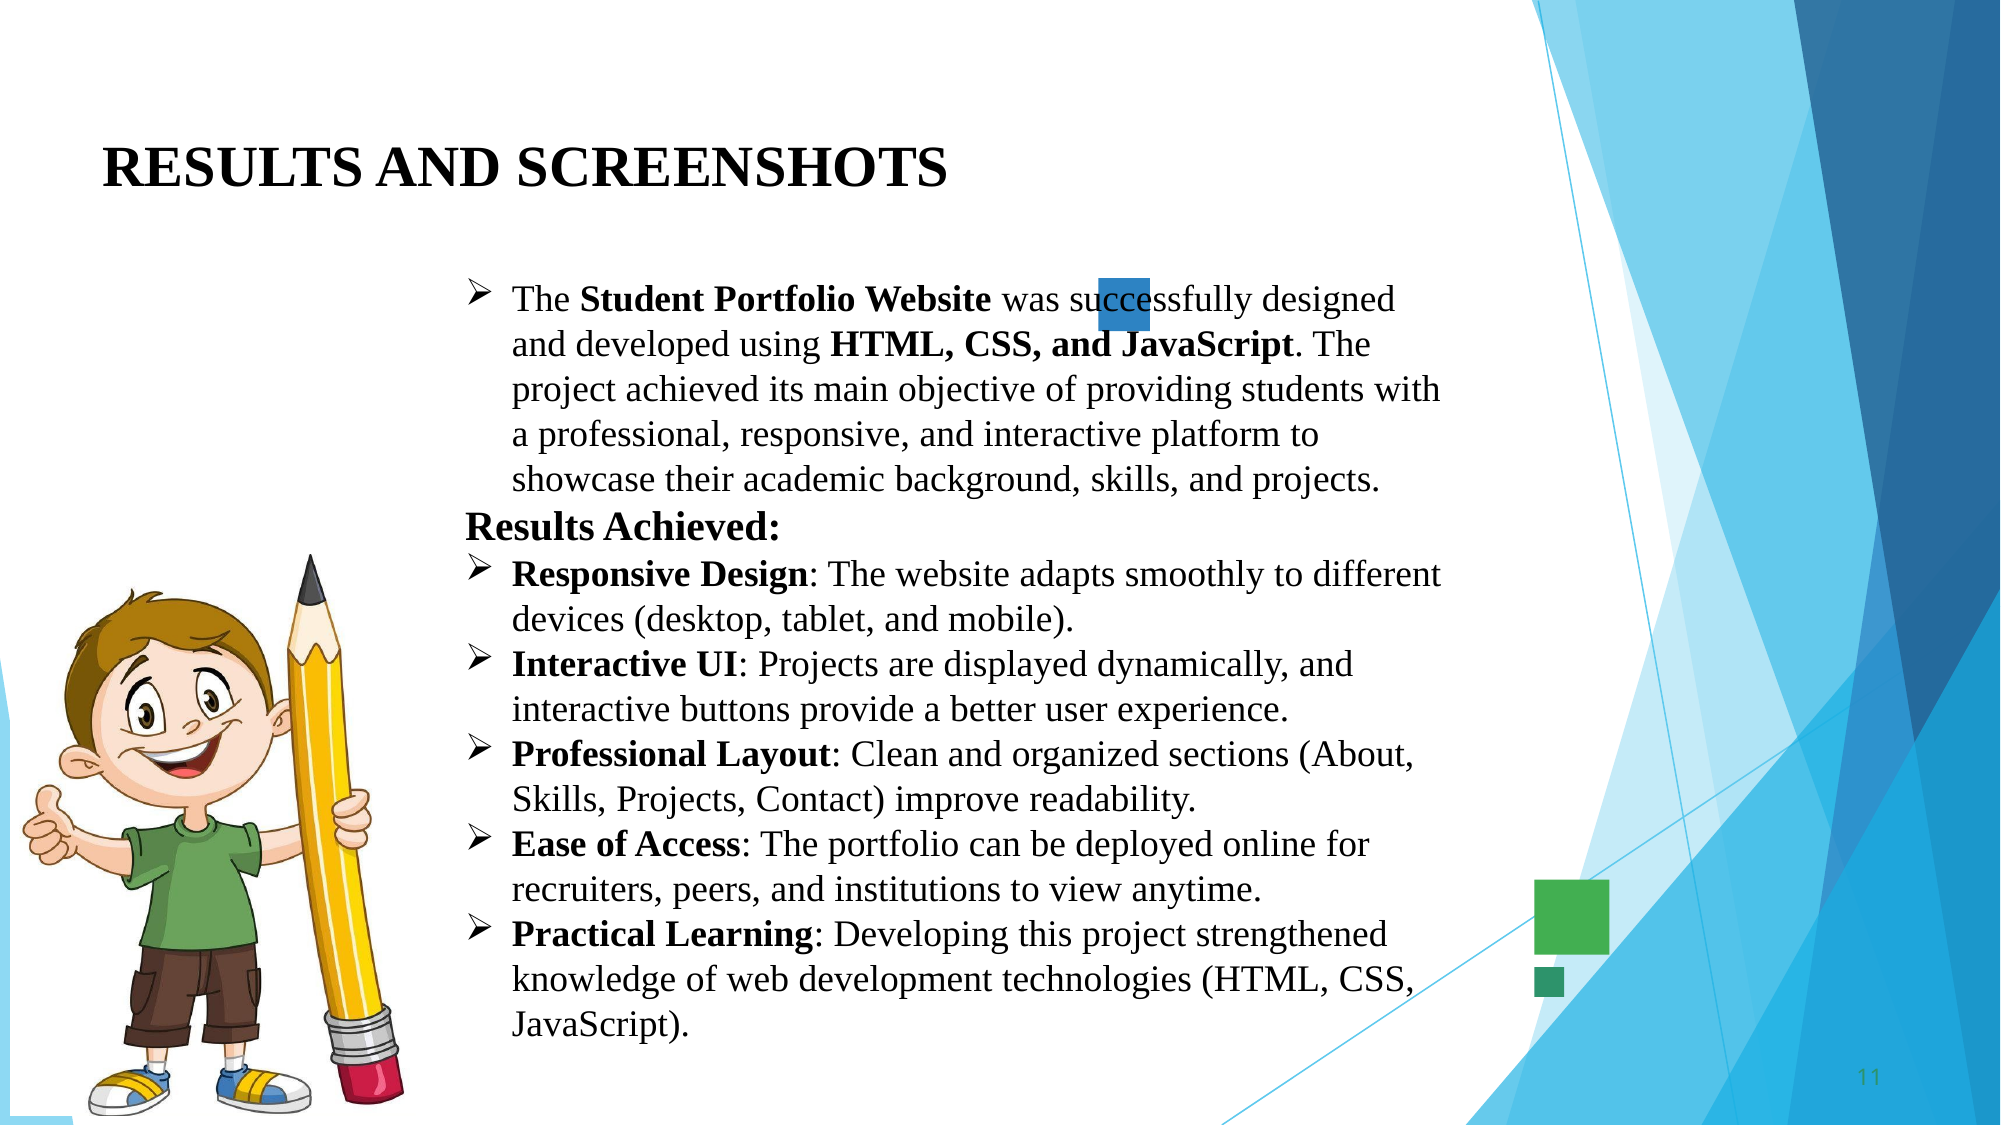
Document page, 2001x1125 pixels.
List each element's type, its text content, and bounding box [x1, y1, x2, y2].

picture [10, 554, 416, 1116]
text_box The Student Portfolio Website was successfully designed and developed using HTML, CSS, and JavaScript. The project achieved its main objective of providing students with a professional, responsive, and interactive platform to showcase their academic background, skills, and projects. Results Achieved: Responsive Design: The website adapts smoothly to different devices (desktop, tablet, and mobile). Interactive UI: Projects are displayed dynamically, and interactive buttons provide a better user experience. Professional Layout: Clean and organized sections (About, Skills, Projects, Contact) improve readability. Ease of Access: The portfolio can be deployed online for recruiters, peers, and institutions to view anytime. Practical Learning: Developing this project strengthened knowledge of web development technologies (HTML, CSS, JavaScript). [450, 266, 1474, 1097]
text_box 11 [1849, 1061, 1888, 1095]
title RESULTS AND SCREENSHOTS [99, 124, 1081, 317]
text_box [1534, 879, 1610, 955]
text_box [1534, 967, 1565, 997]
